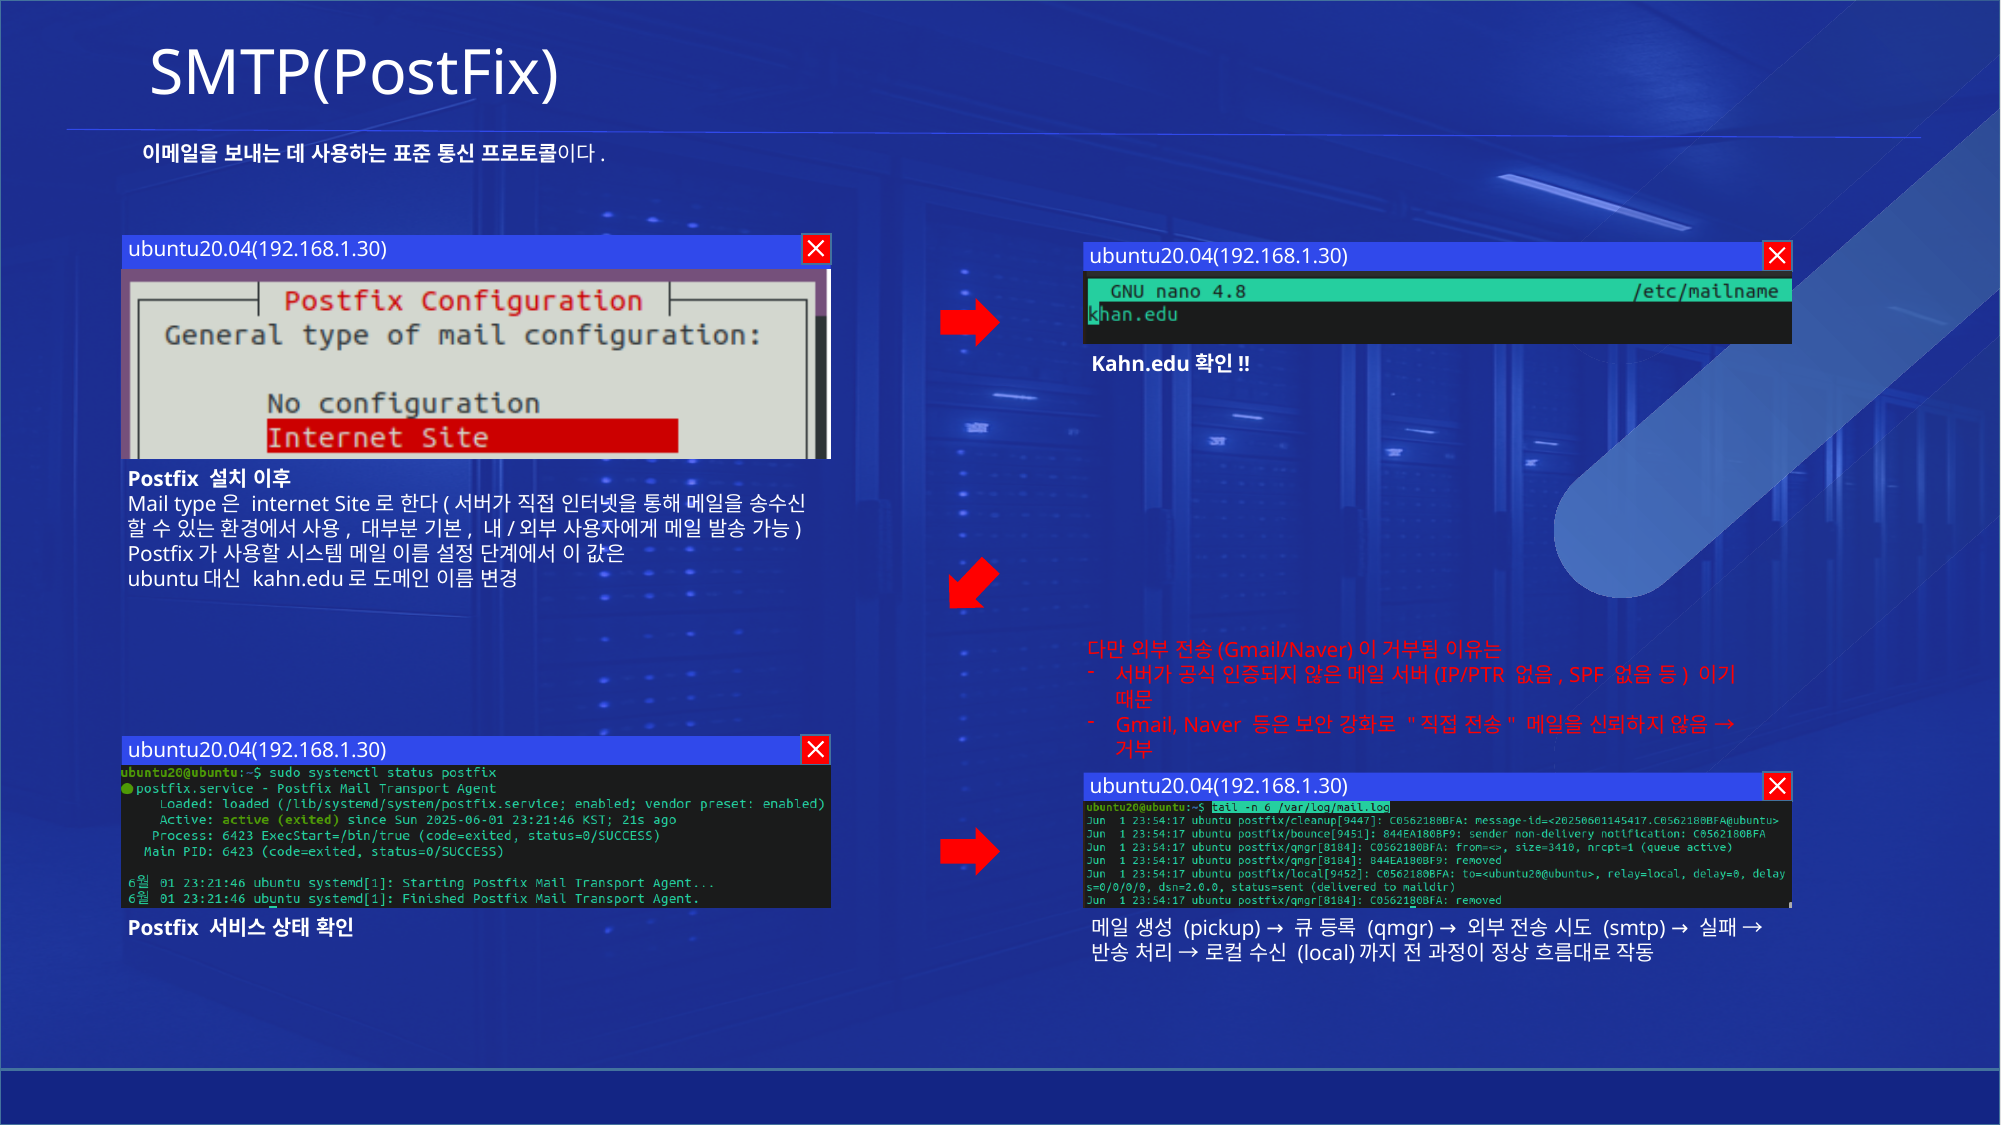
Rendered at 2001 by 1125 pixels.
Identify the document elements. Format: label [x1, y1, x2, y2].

text_box [0, 1070, 2000, 1125]
text_box [1083, 765, 1793, 908]
text_box [121, 729, 831, 908]
text_box [1083, 235, 1792, 344]
text_box [0, 0, 2000, 1070]
text_box [121, 228, 831, 460]
text_box [66, 129, 1922, 138]
